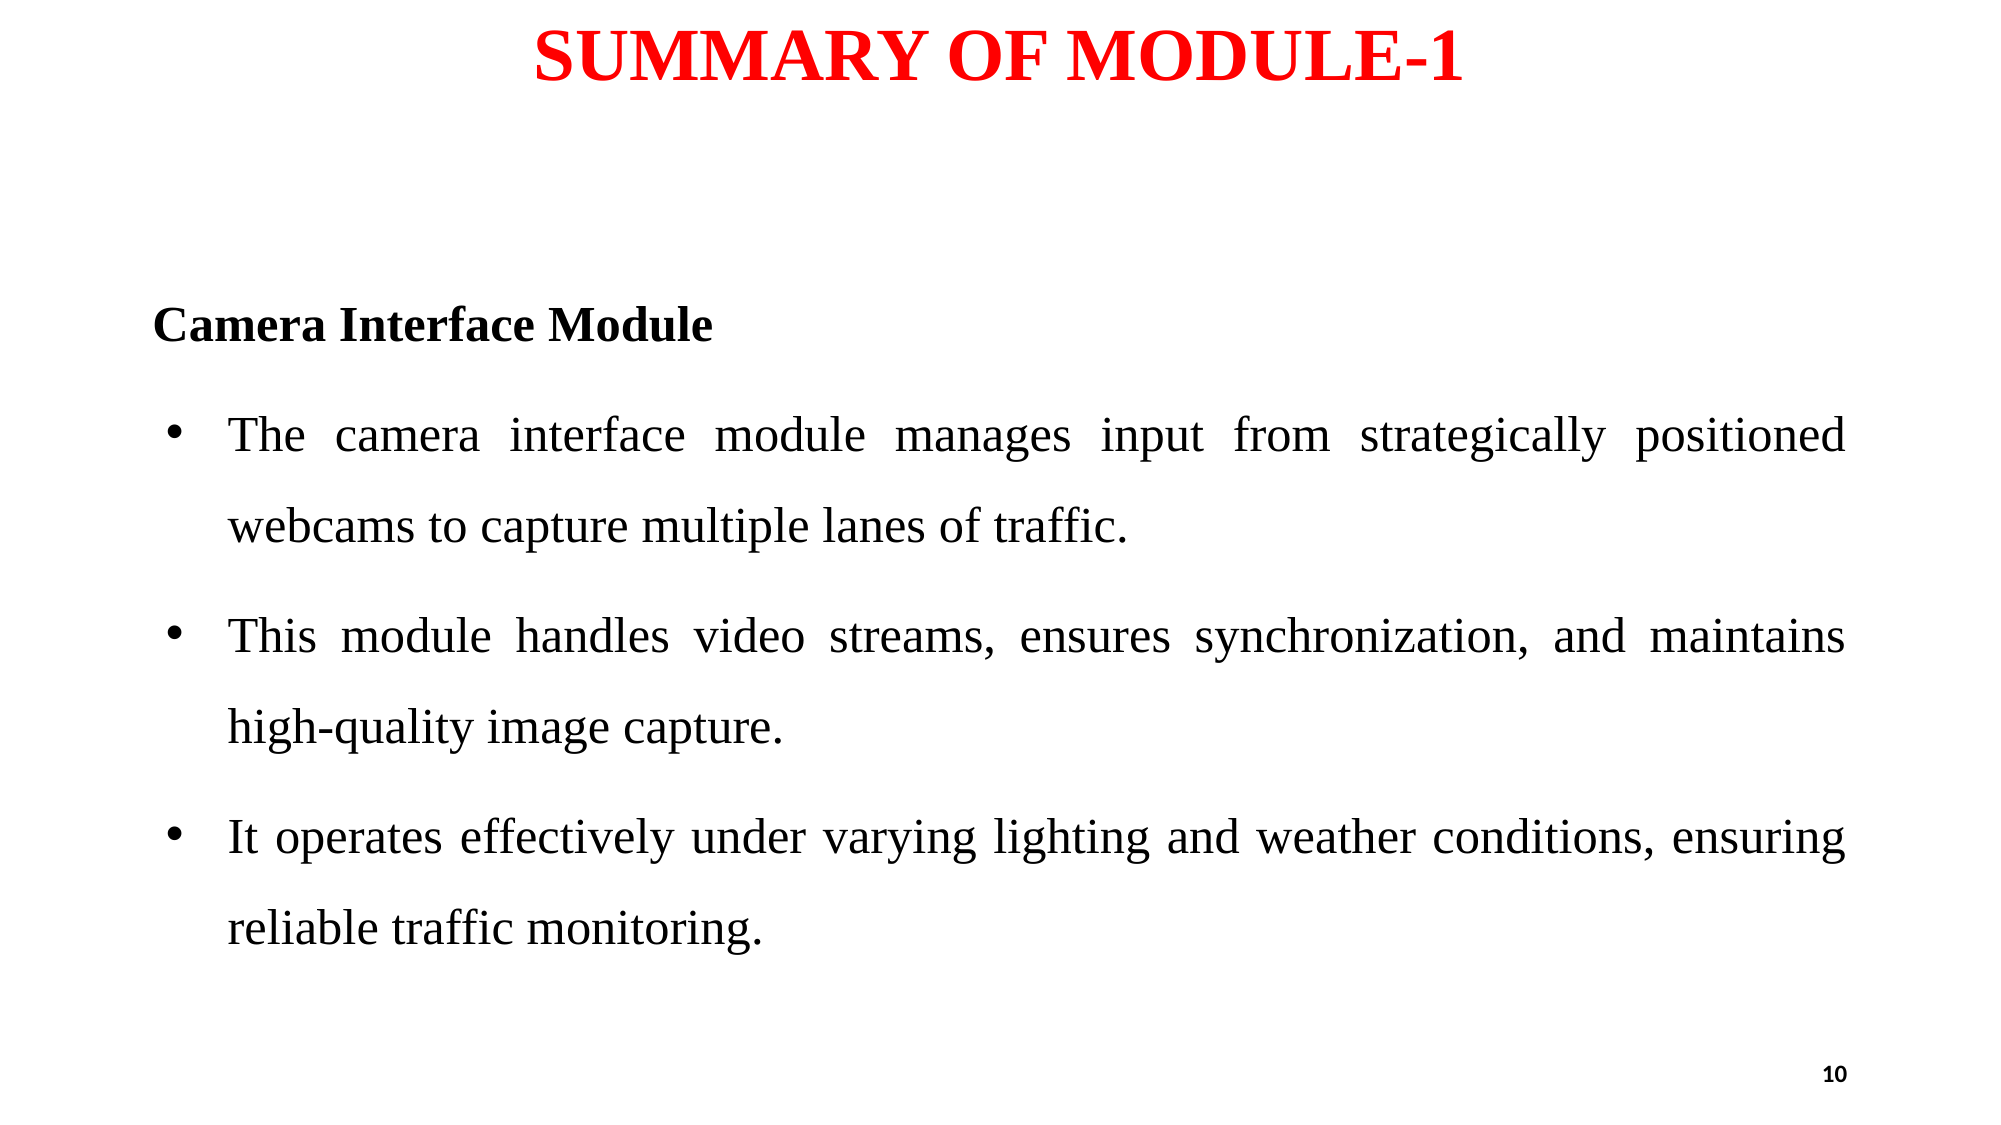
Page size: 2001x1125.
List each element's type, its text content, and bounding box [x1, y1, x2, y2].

title SUMMARY OF MODULE-1 [0, 0, 2000, 112]
slide_number 10 [1412, 1042, 1863, 1103]
list Camera Interface Module The camera interface module manages input from strategically positioned webcams to capture multiple lanes of traffic. This module handles video streams, ensures synchronization, and maintains high-quality image capture. It operates effectively under varying lighting and weather conditions, ensuring reliable traffic monitoring. [137, 253, 1863, 968]
